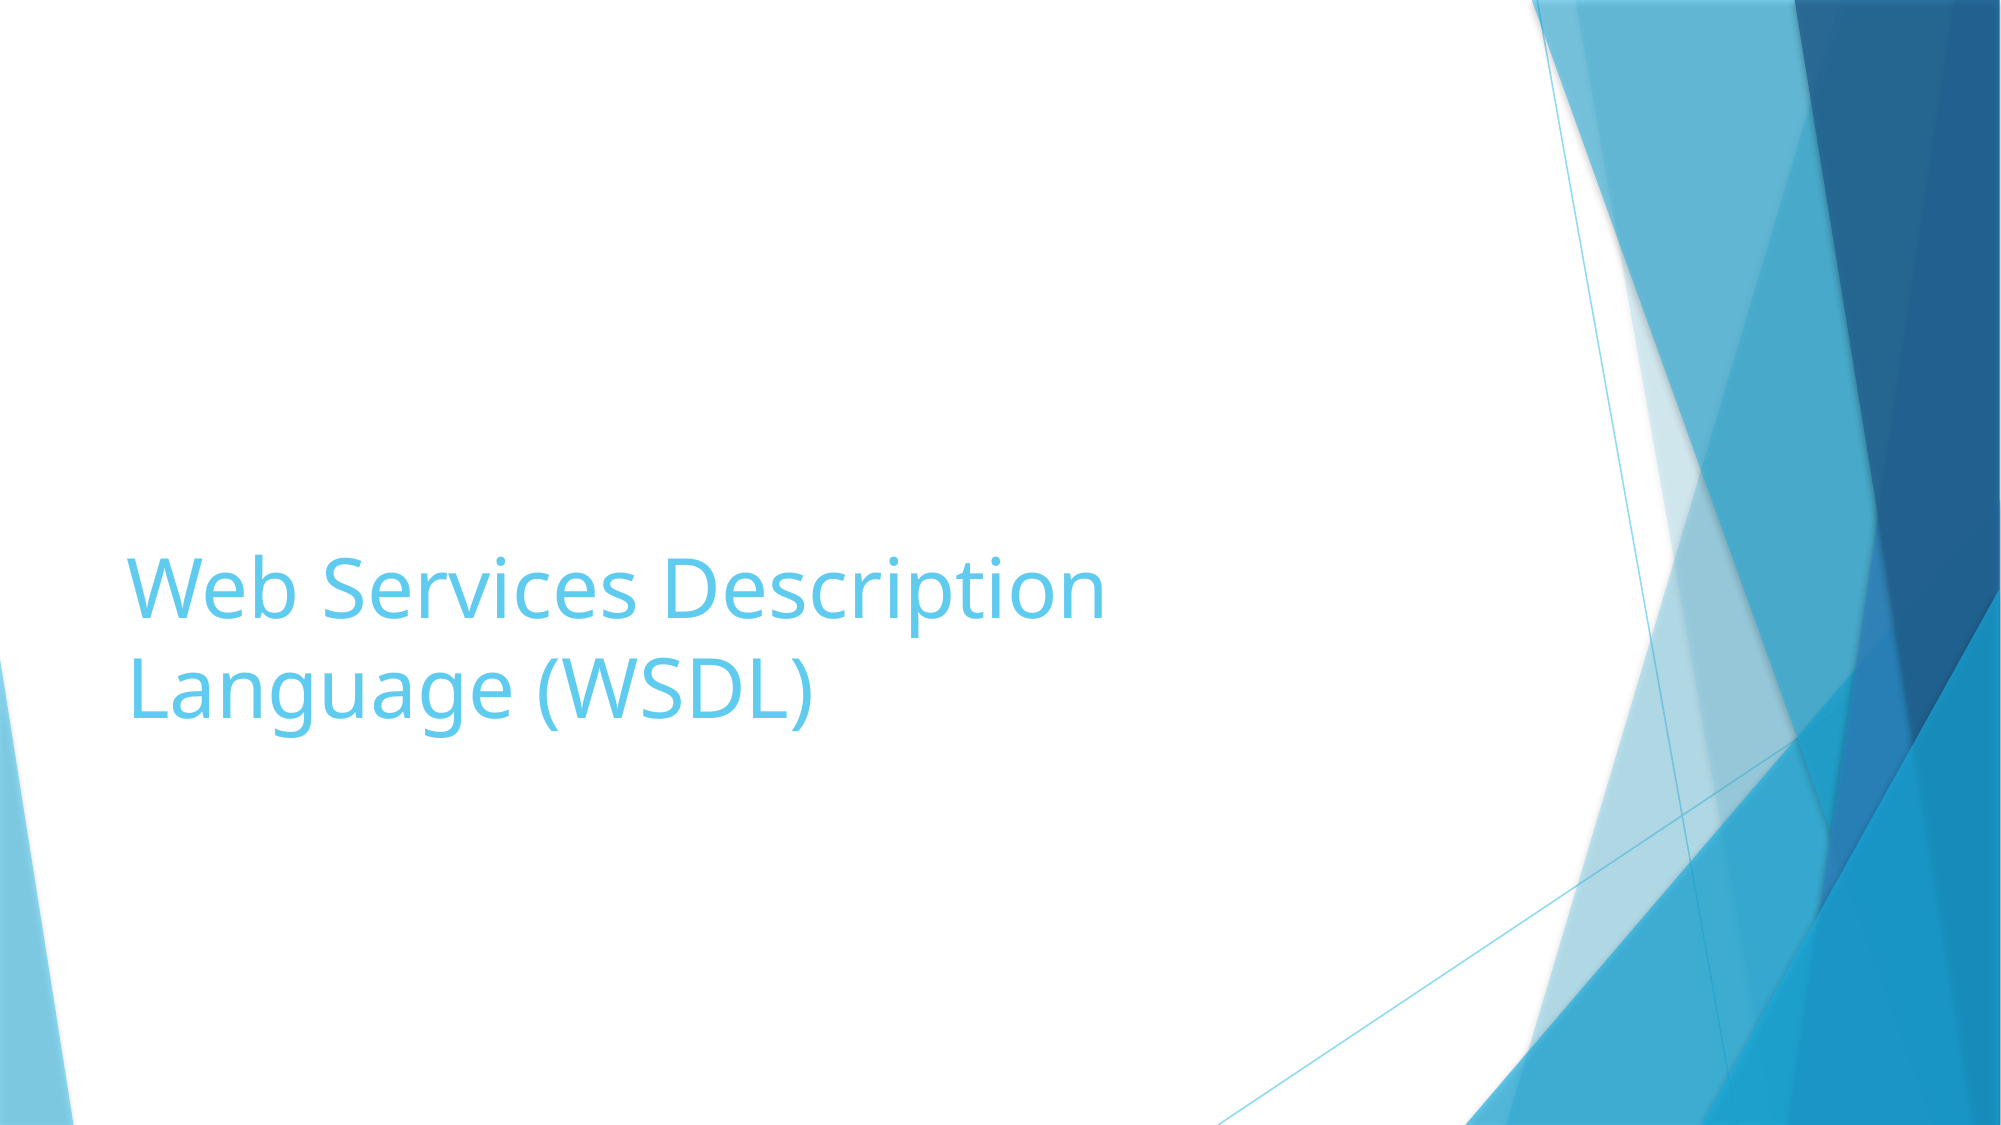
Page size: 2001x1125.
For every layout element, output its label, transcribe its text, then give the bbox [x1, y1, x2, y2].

title Web Services Description Language (WSDL) [111, 443, 1522, 743]
